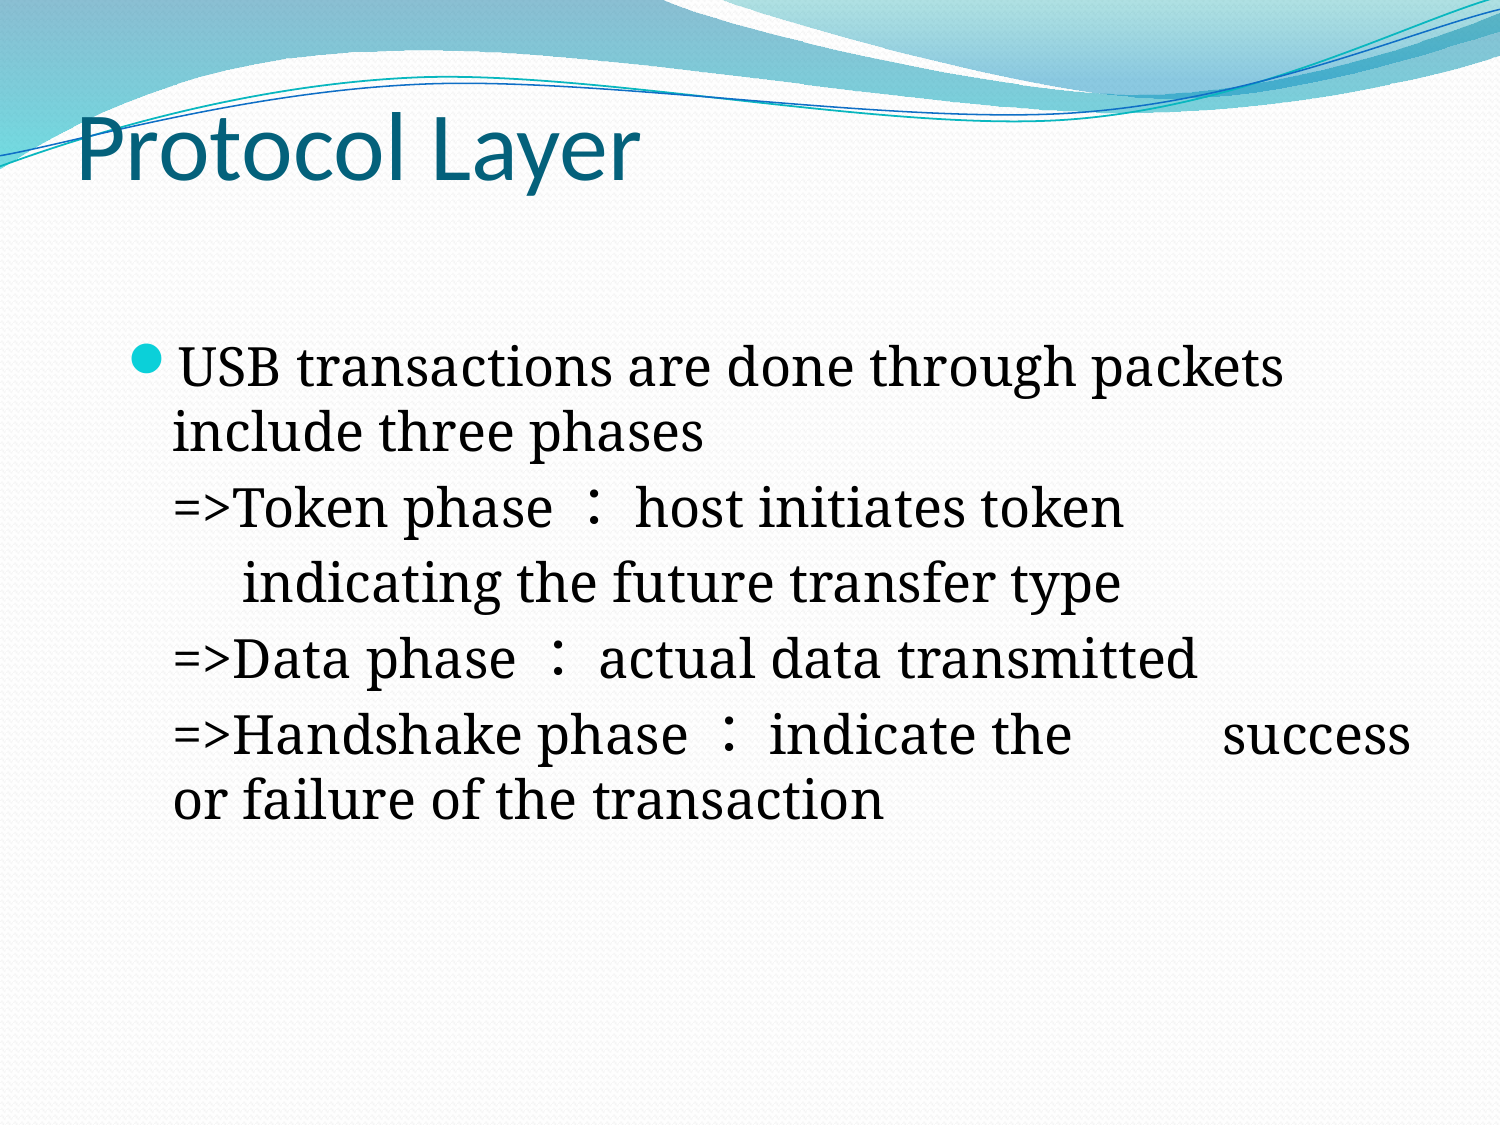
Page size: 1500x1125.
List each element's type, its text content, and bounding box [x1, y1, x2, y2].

title Protocol Layer [75, 75, 1350, 200]
list USB transactions are done through packets include three phases =>Token phase：host initiates token indicating the future transfer type =>Data phase：actual data transmitted =>Handshake phase：indicate the success or failure of the transaction [112, 324, 1450, 1000]
